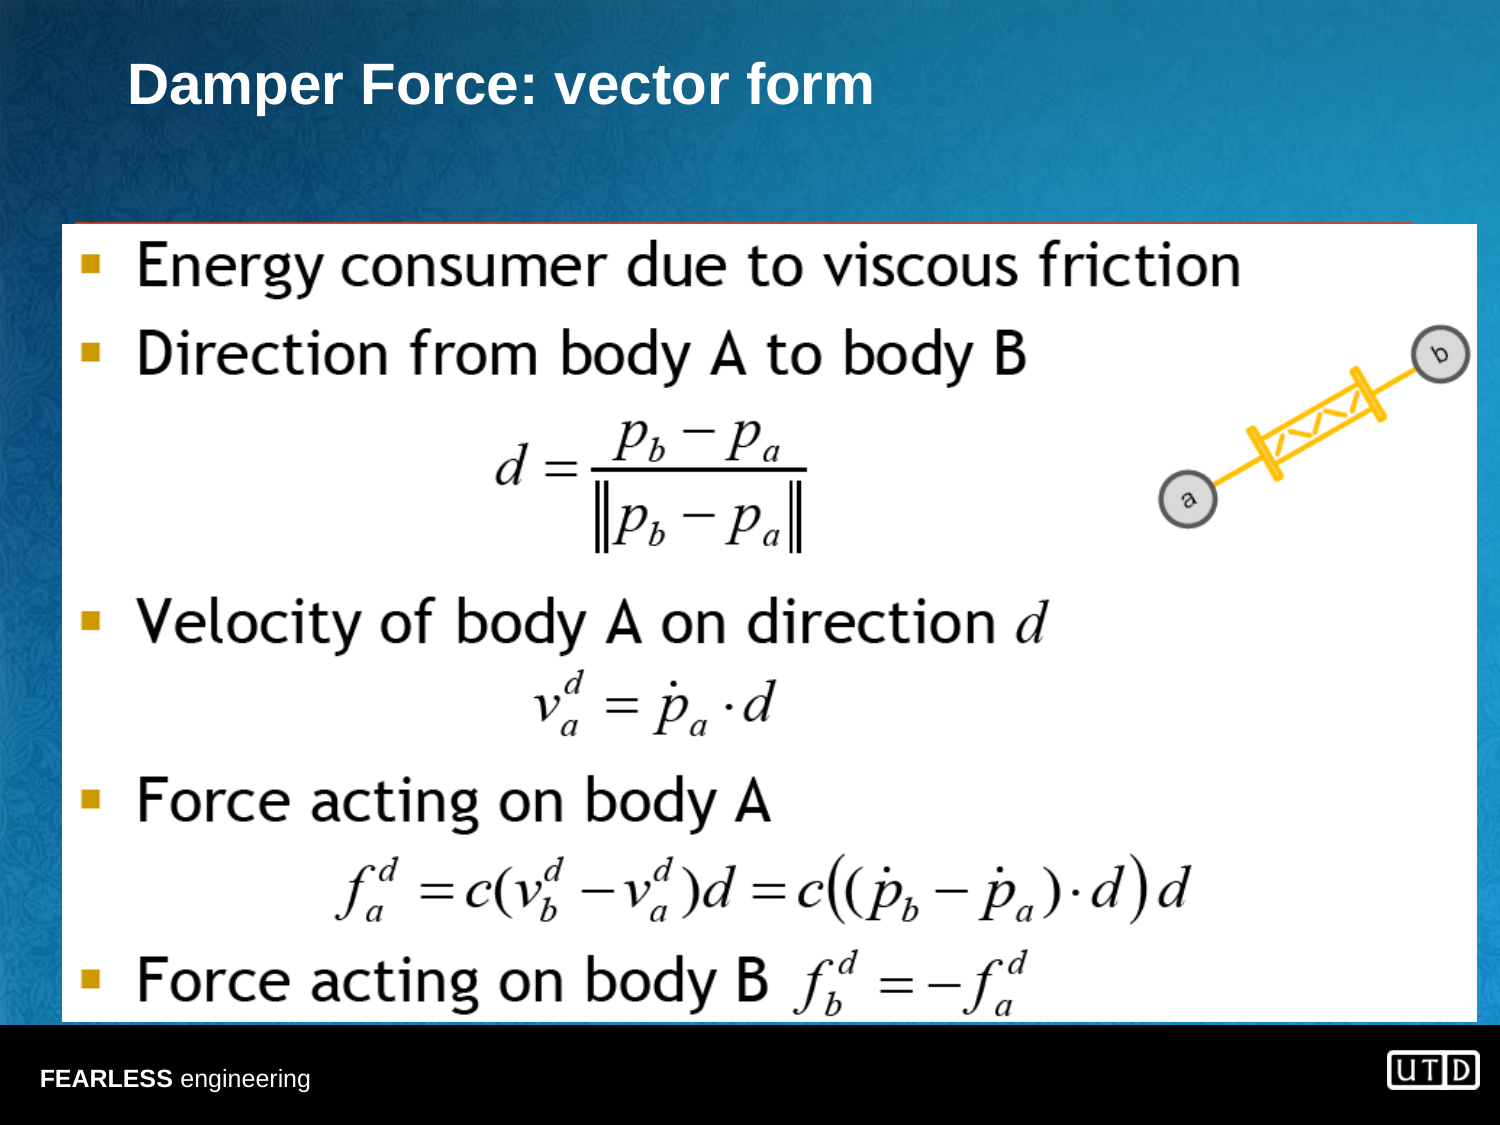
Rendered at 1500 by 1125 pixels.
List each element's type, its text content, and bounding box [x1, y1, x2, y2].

picture [1387, 1049, 1480, 1090]
picture [0, 0, 1500, 1025]
picture [39, 1020, 53, 1025]
title Damper Force: vector form [112, 24, 1388, 138]
